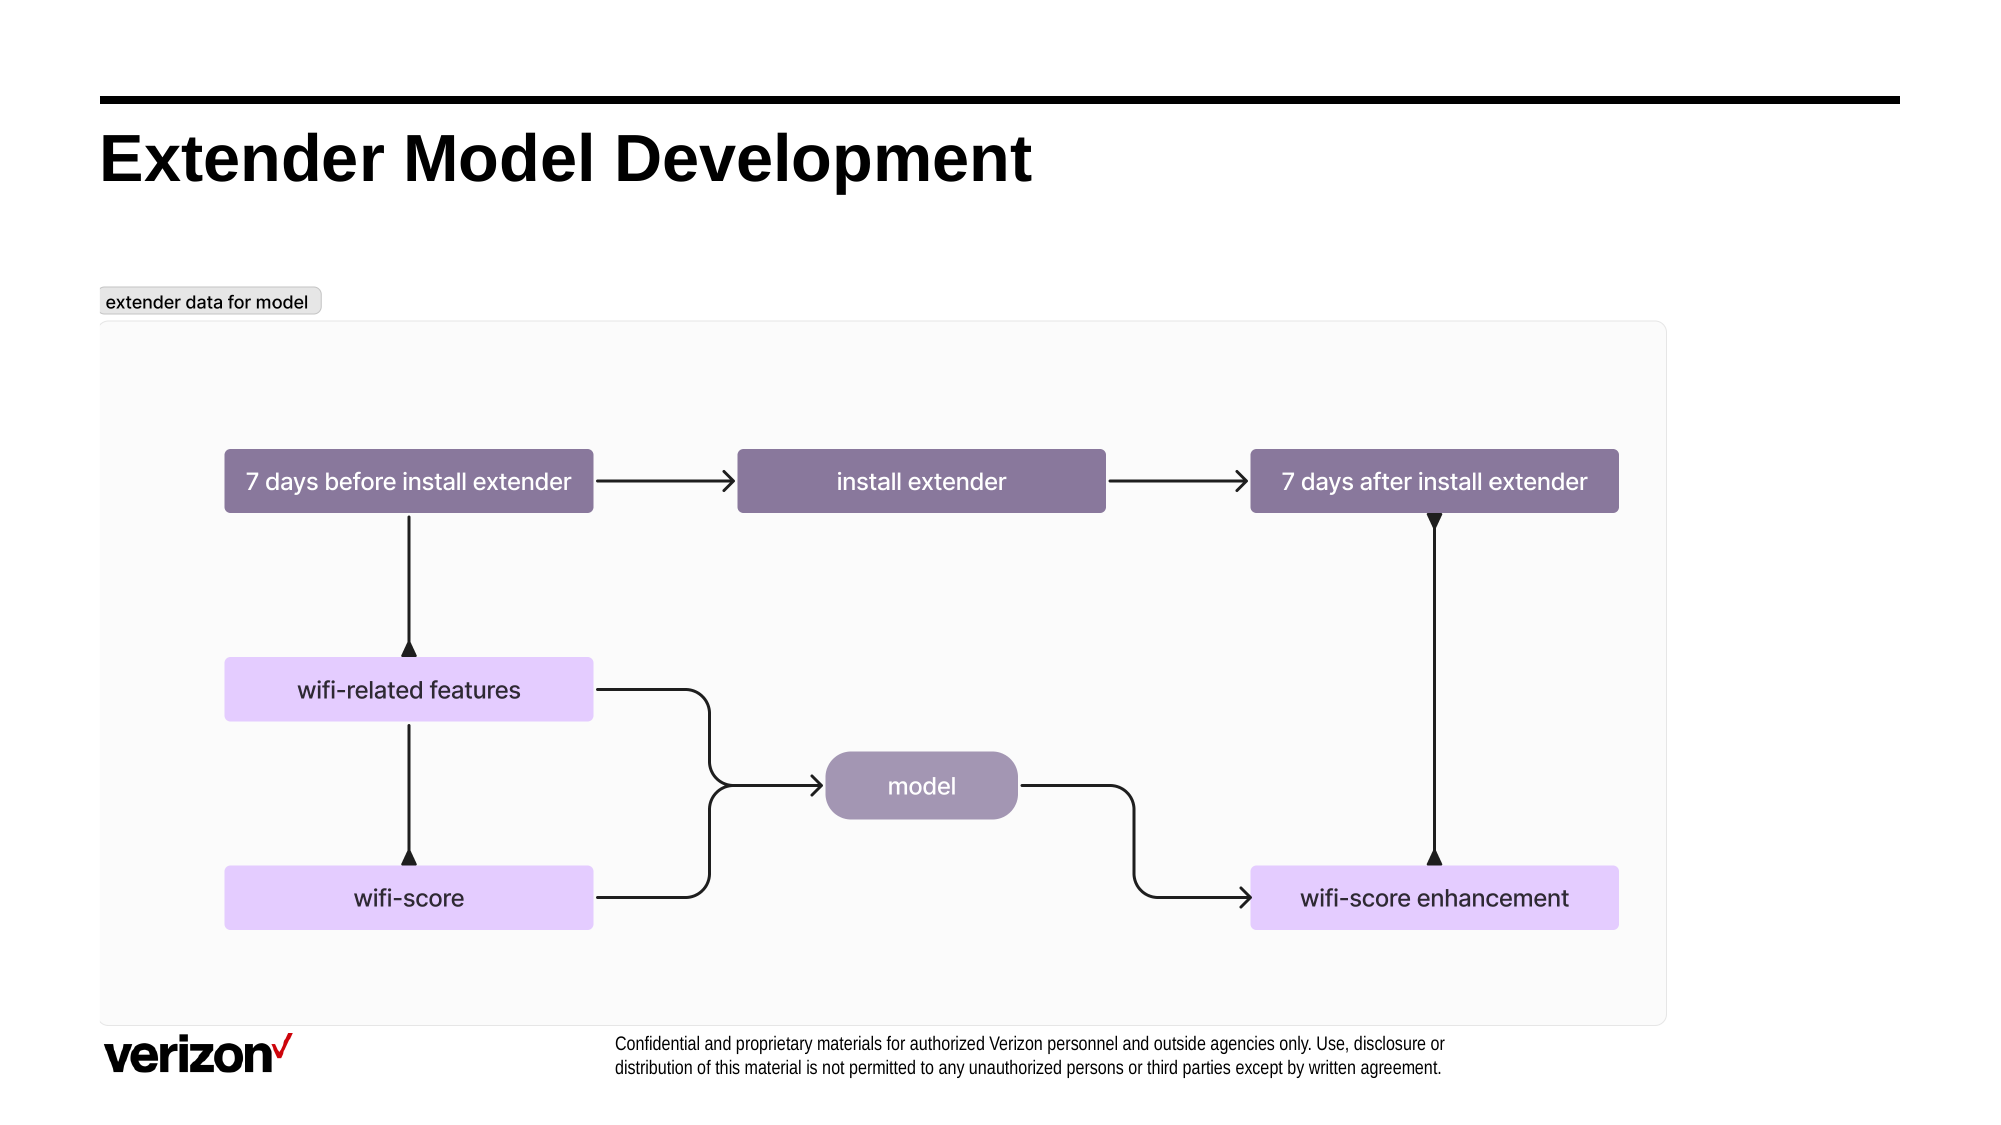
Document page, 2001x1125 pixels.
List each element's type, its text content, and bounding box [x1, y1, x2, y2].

picture [81, 279, 1683, 1095]
title Extender Model Development [99, 129, 1650, 278]
